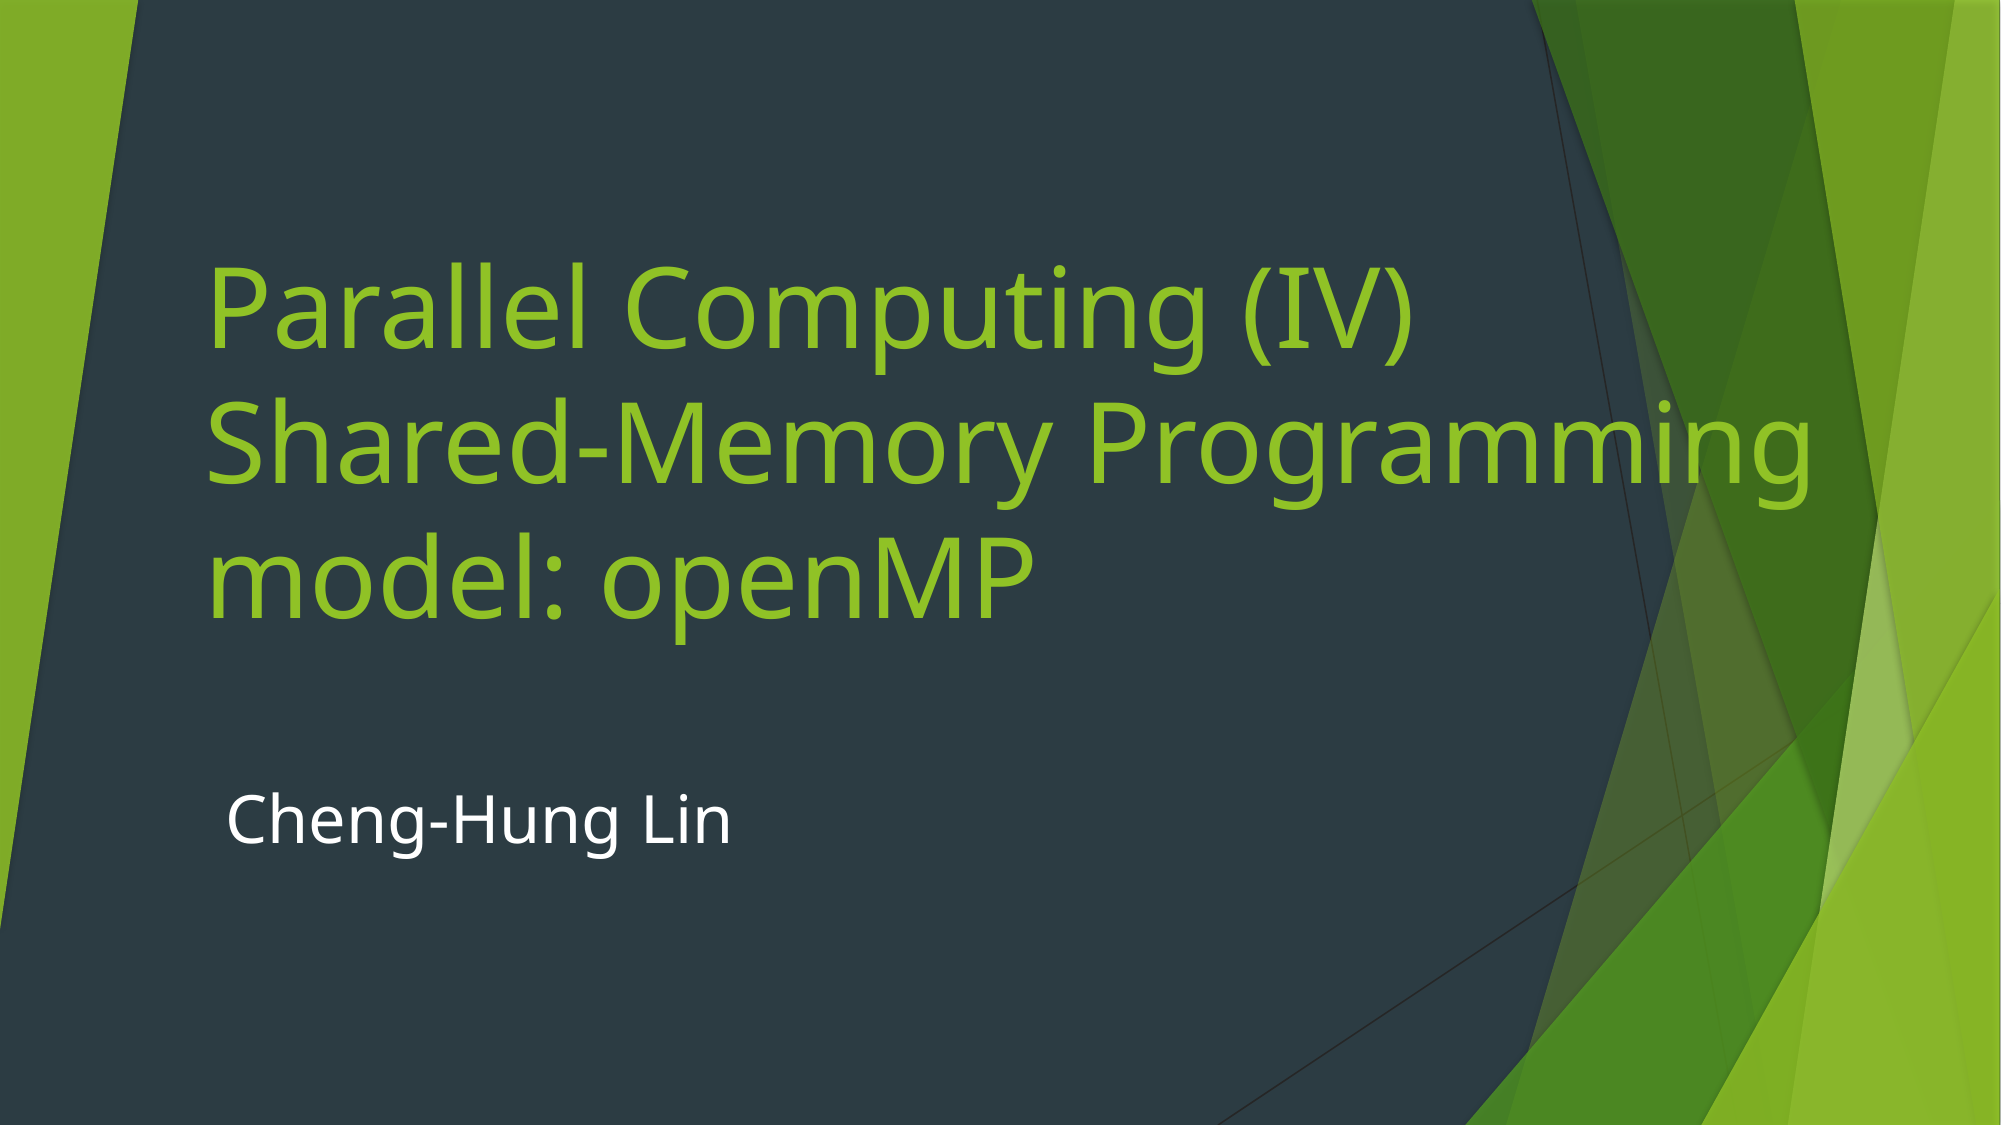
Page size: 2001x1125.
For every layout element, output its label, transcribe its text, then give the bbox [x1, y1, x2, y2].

title Parallel Computing (IV) Shared-Memory Programming model: openMP [189, 237, 1909, 784]
subtitle Cheng-Hung Lin [210, 768, 1711, 1041]
